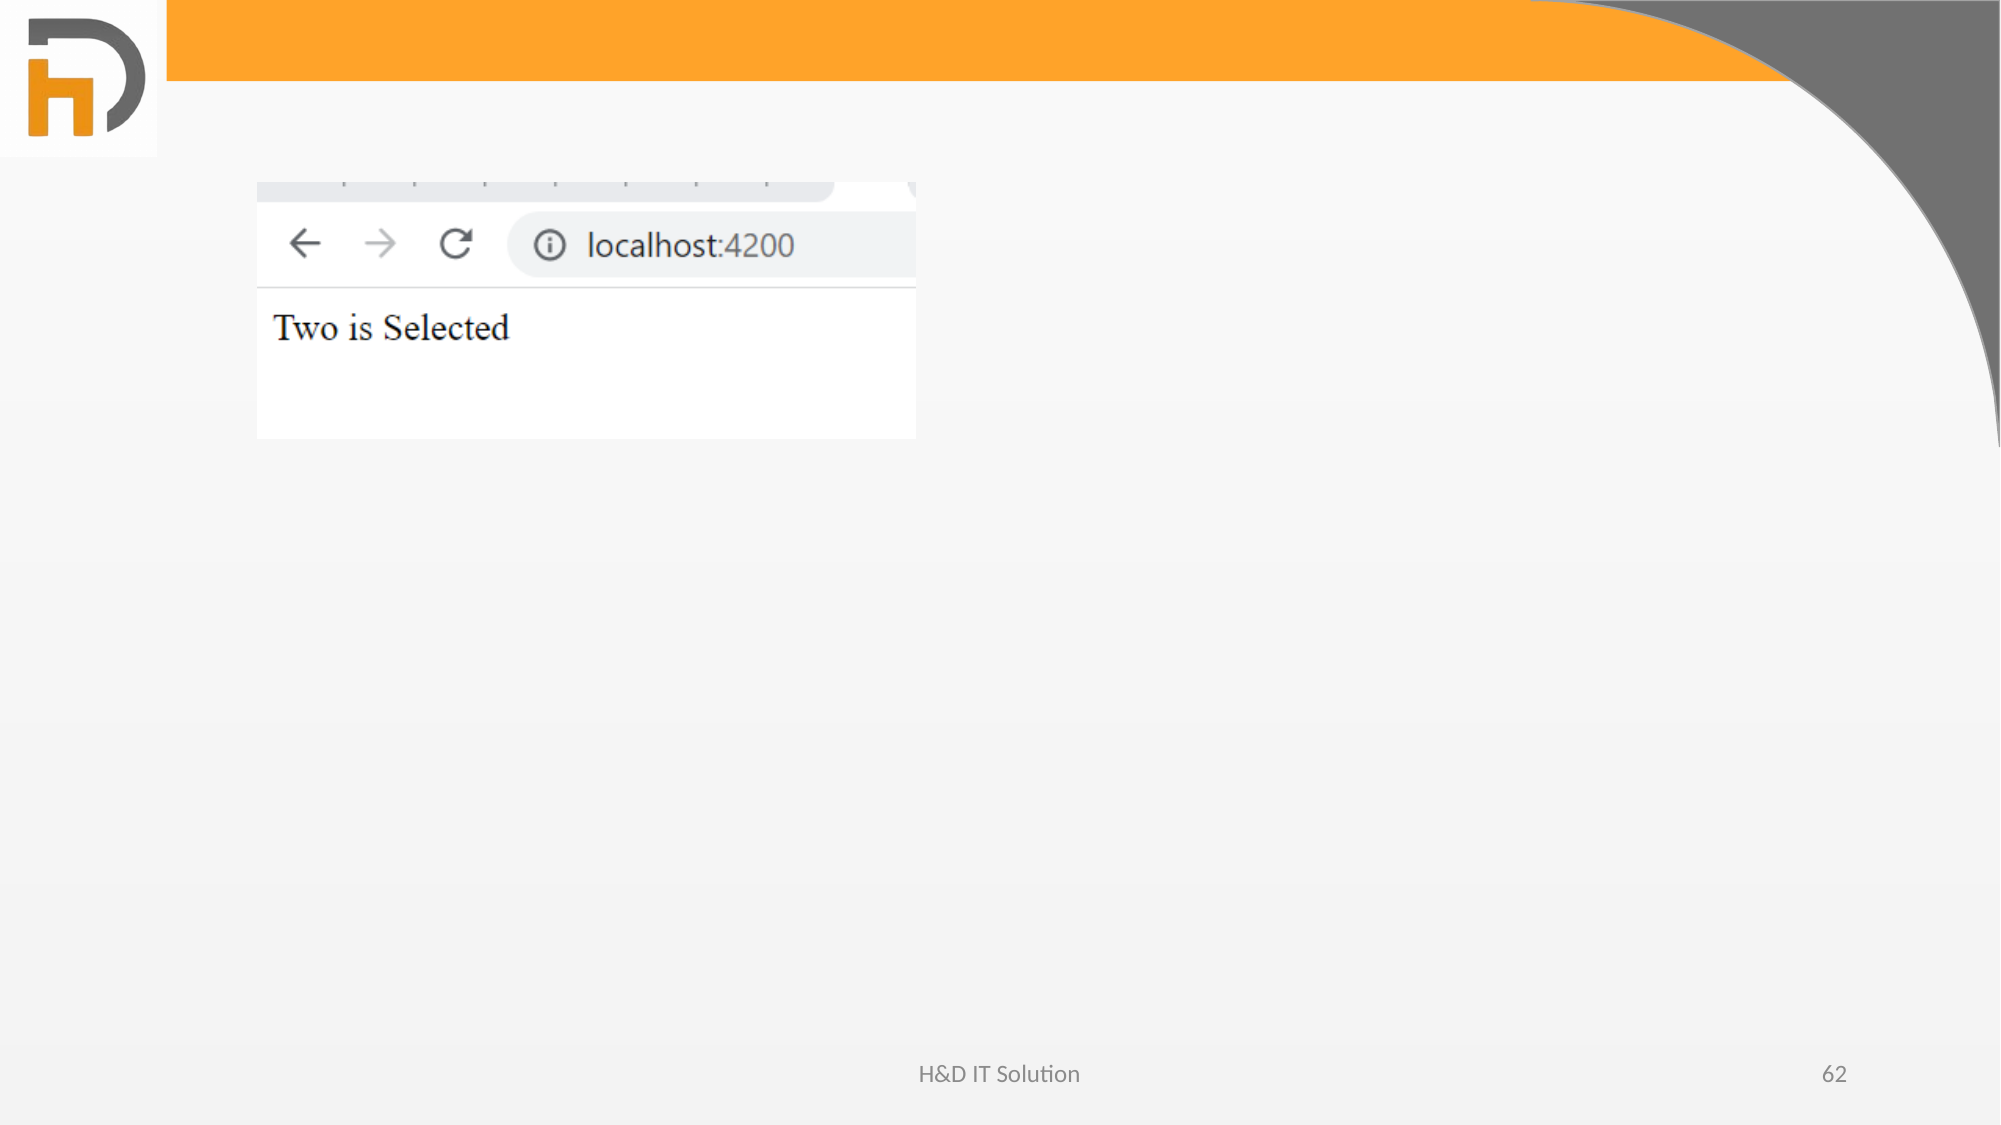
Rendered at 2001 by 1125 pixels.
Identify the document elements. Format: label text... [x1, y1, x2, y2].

slide_number 62 [1412, 1042, 1863, 1103]
footer H&D IT Solution [662, 1042, 1338, 1103]
picture [0, 0, 157, 157]
picture [257, 182, 916, 439]
